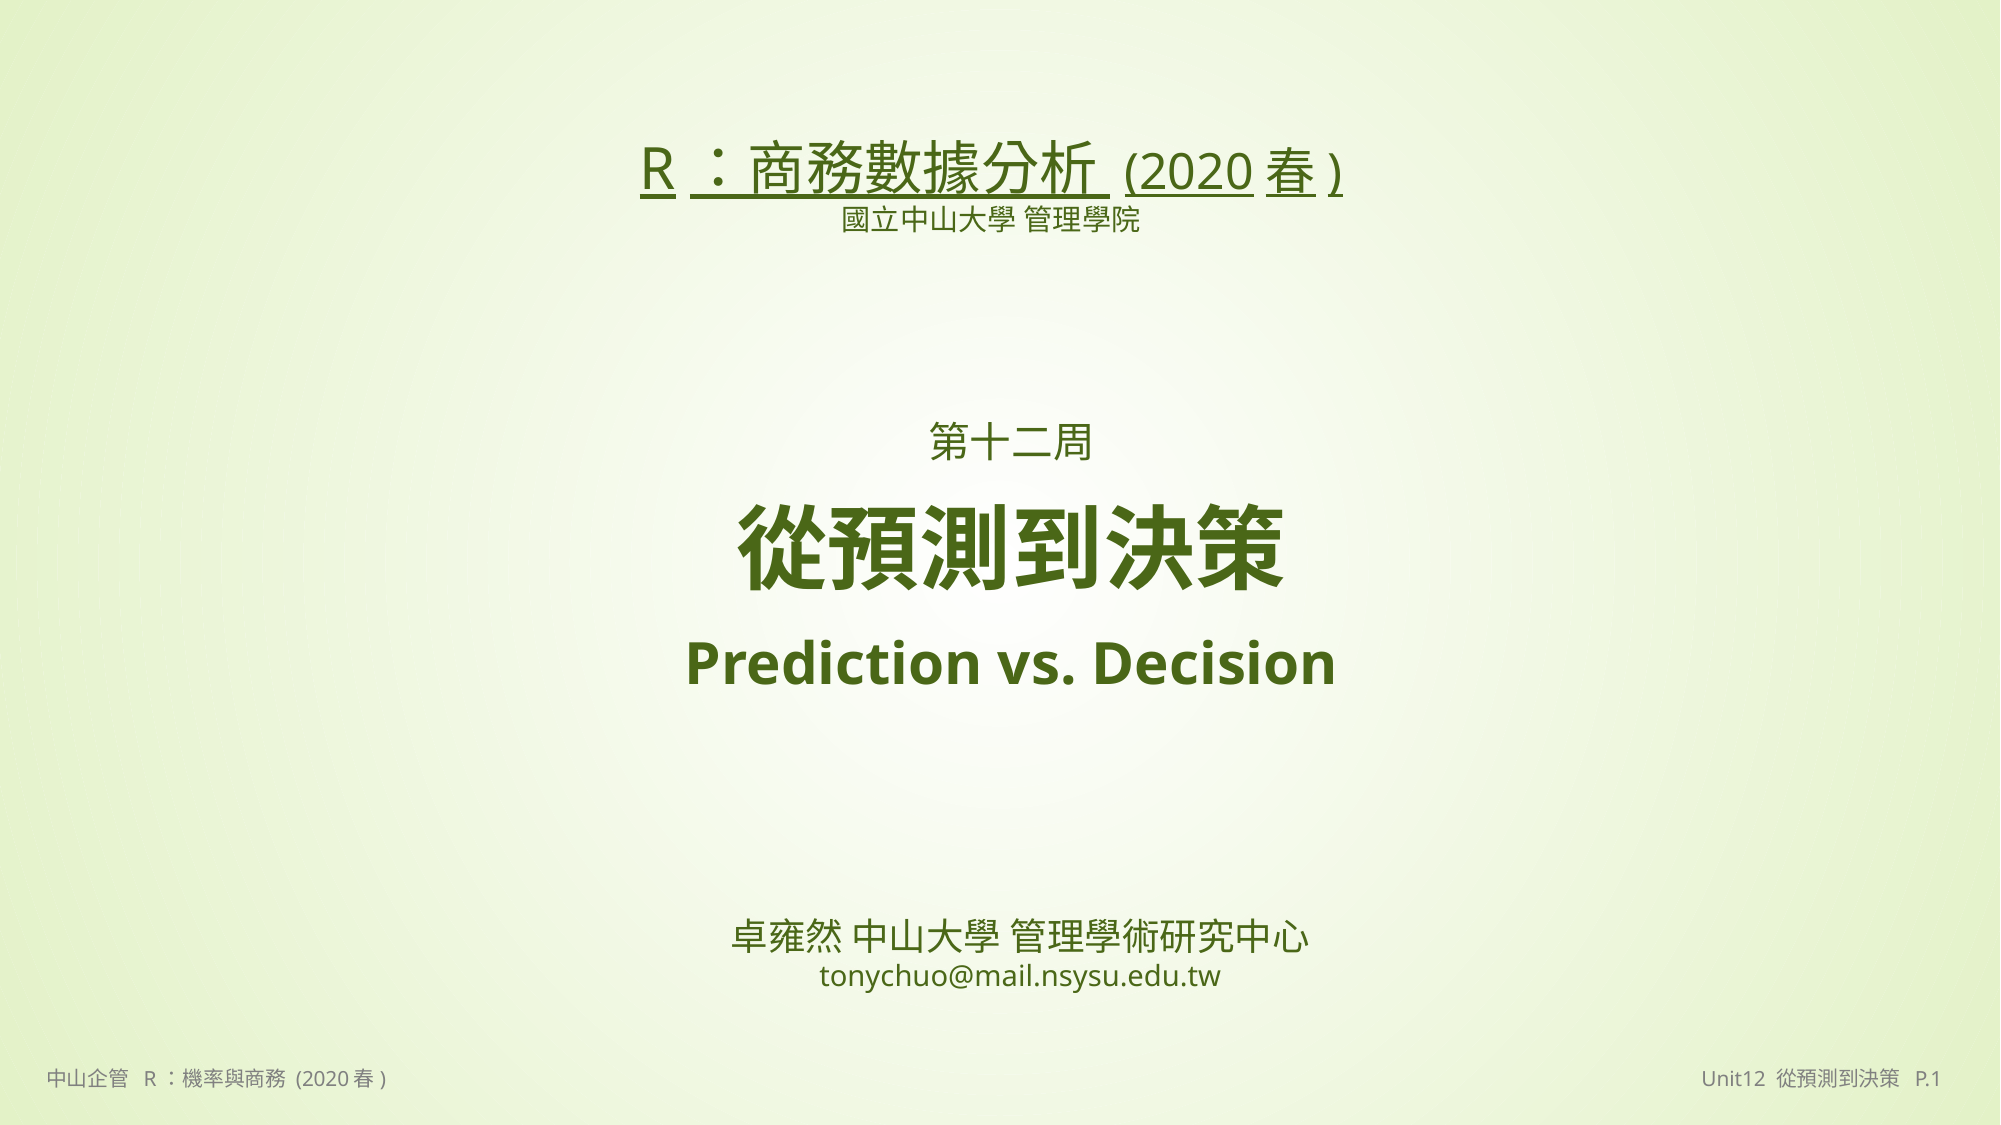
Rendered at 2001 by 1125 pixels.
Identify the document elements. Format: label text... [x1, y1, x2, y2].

text_box 第十二周 從預測到決策 Prediction vs. Decision [163, 408, 1860, 704]
text_box R：商務數據分析 (2020春) 國立中山大學 管理學院 [143, 124, 1839, 244]
text_box 卓雍然 中山大學 管理學術研究中心 tonychuo@mail.nsysu.edu.tw [205, 905, 1836, 1000]
